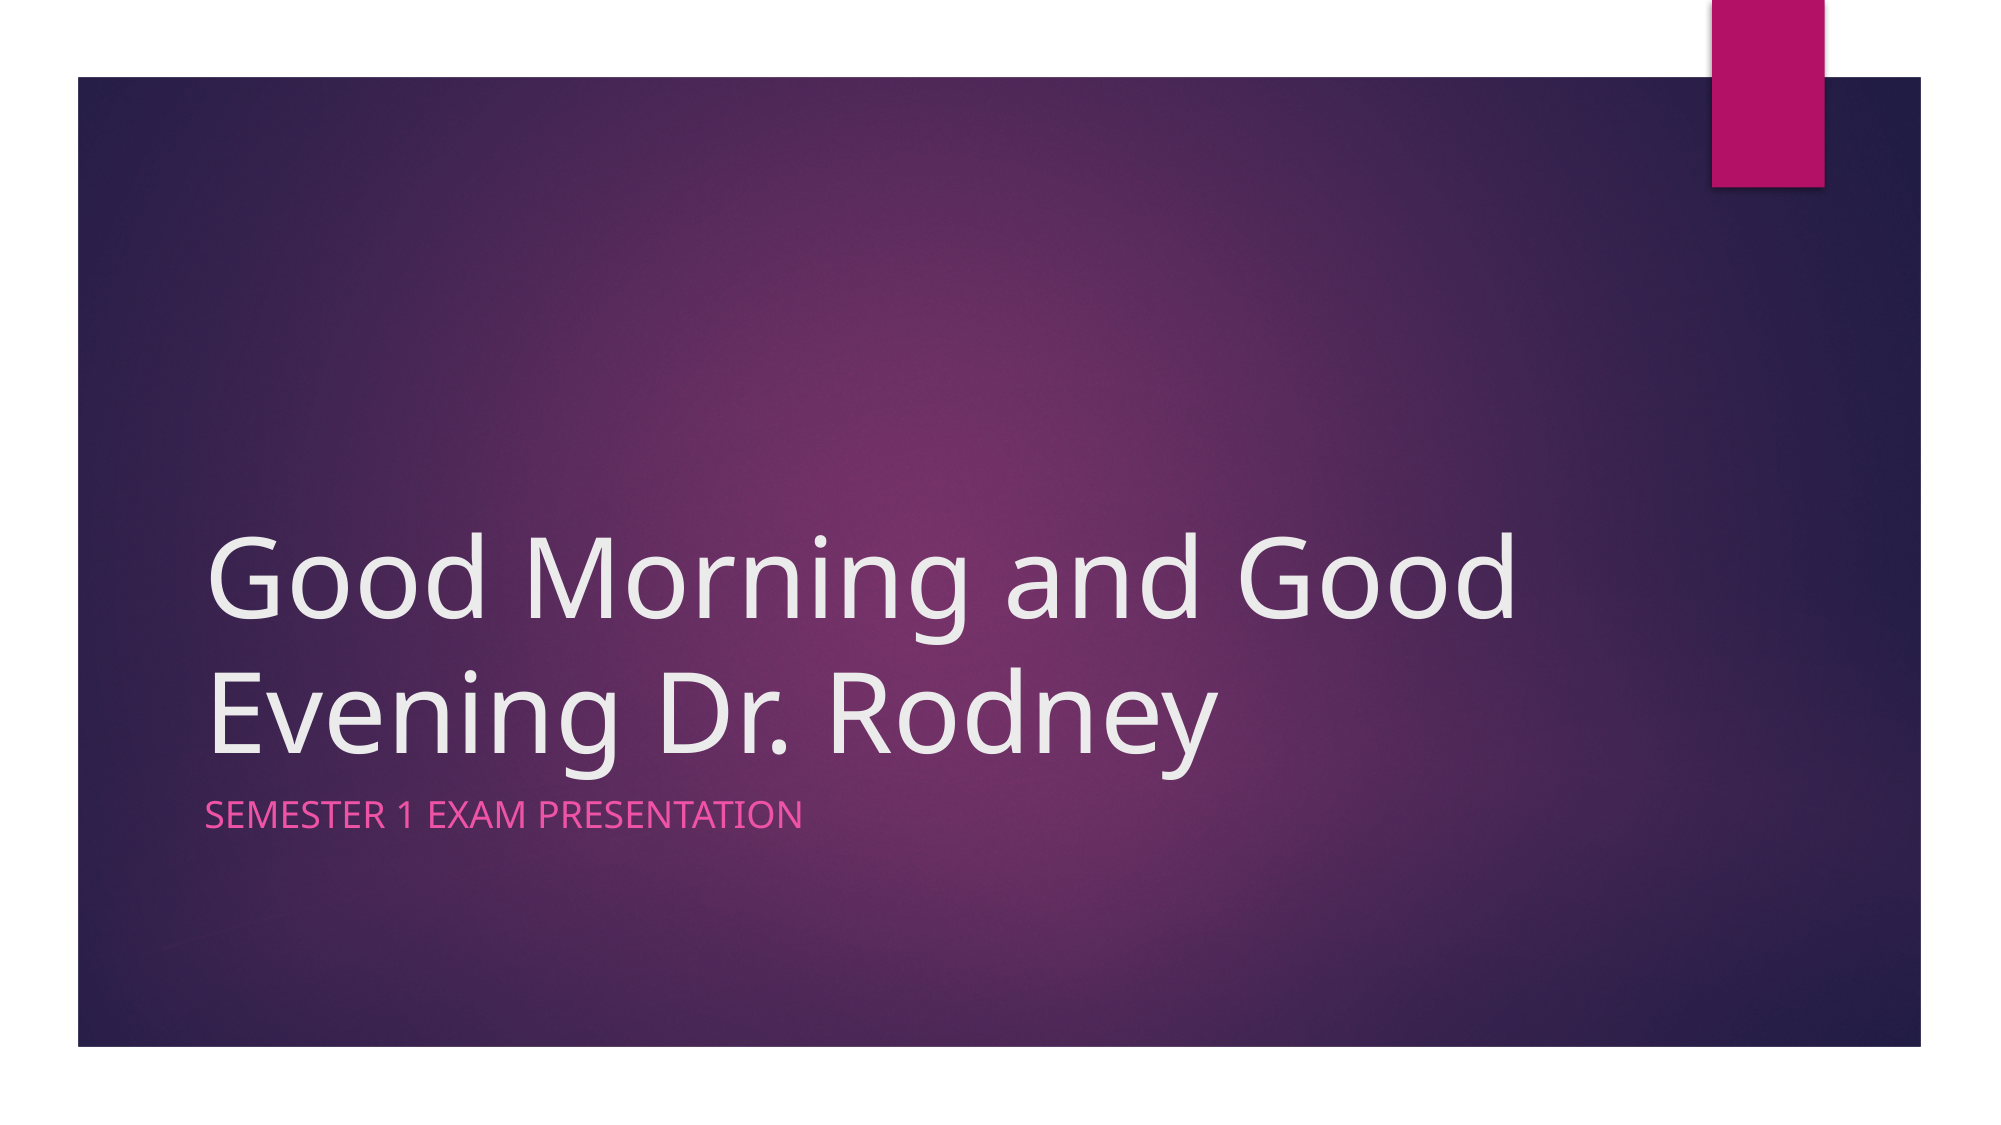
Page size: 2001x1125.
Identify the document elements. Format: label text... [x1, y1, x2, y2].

title Good Morning and Good Evening Dr. Rodney [189, 344, 1638, 783]
subtitle Semester 1 exam presentation [189, 783, 1638, 925]
